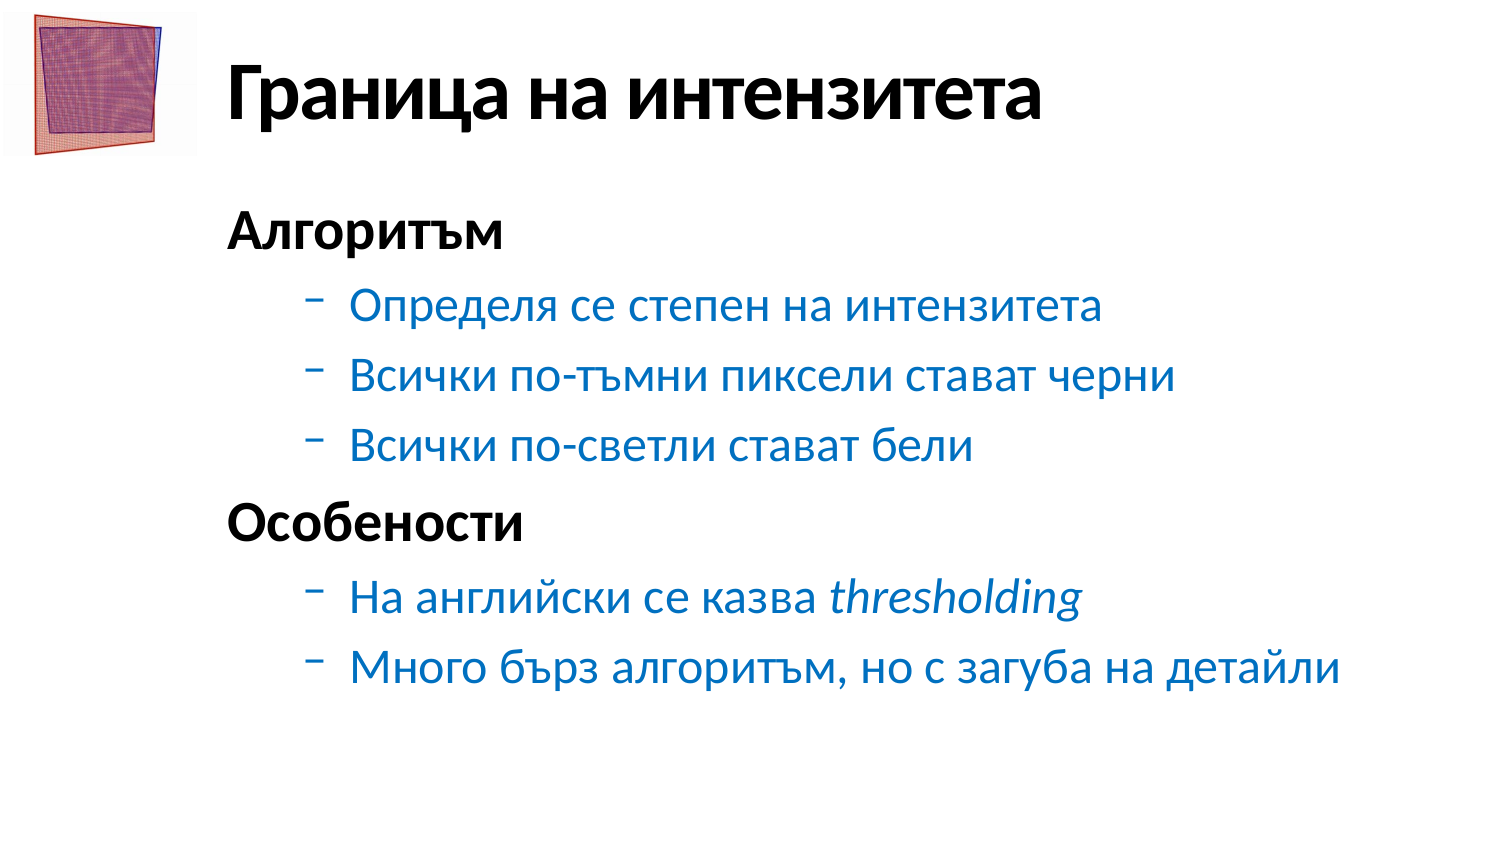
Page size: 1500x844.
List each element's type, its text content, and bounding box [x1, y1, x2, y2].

picture [3, 12, 197, 156]
title Граница на интензитета [212, 21, 1500, 150]
list Алгоритъм Определя се степен на интензитета Всички по-тъмни пиксели стават черни Всички по-светли стават бели Особености На английски се казва thresholding Много бърз алгоритъм, но с загуба на детайли [212, 184, 1500, 797]
